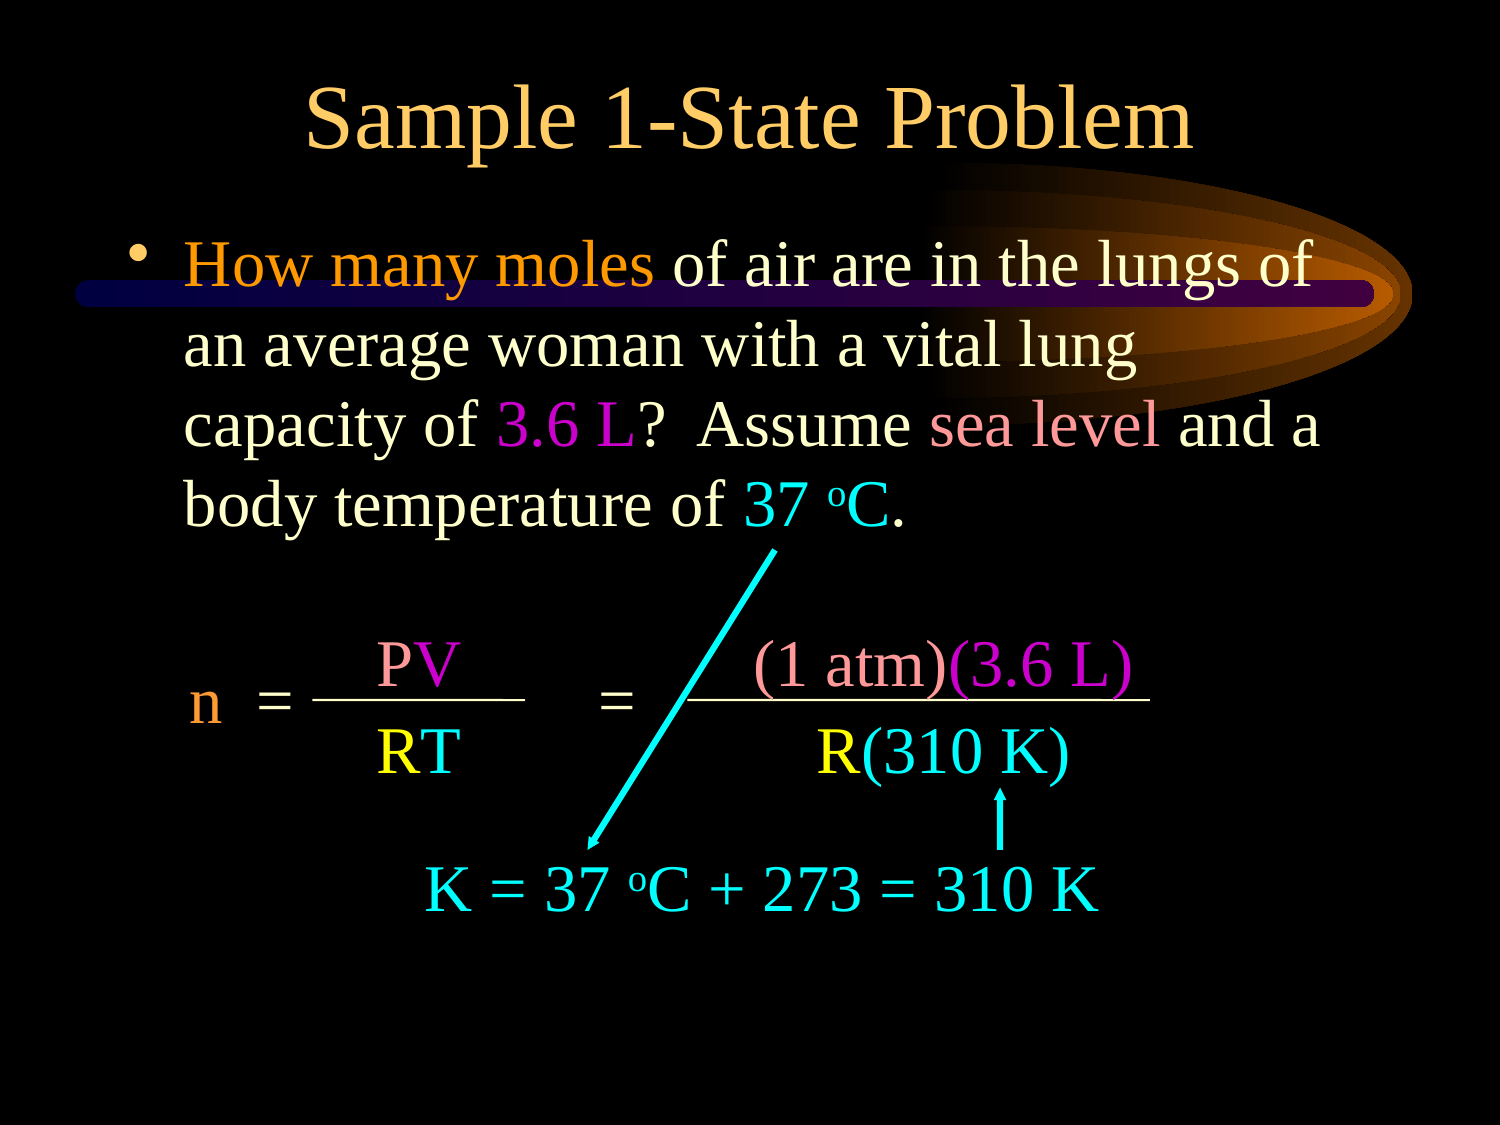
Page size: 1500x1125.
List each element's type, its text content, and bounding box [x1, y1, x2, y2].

title Sample 1-State Problem [112, 62, 1388, 176]
text_box n = [174, 649, 337, 745]
text_box R(310 K) [799, 699, 1088, 795]
list How many moles of air are in the lungs of an average woman with a vital lung capacity of 3.6 L? Assume sea level and a body temperature of 37 oC. [112, 212, 1388, 888]
text_box [995, 787, 1005, 850]
text_box K = 37 oC + 273 = 310 K [387, 837, 1138, 933]
text_box (1 atm)(3.6 L) [712, 612, 1175, 708]
text_box RT [337, 699, 500, 795]
text_box PV [337, 612, 500, 699]
text_box = [549, 649, 675, 745]
